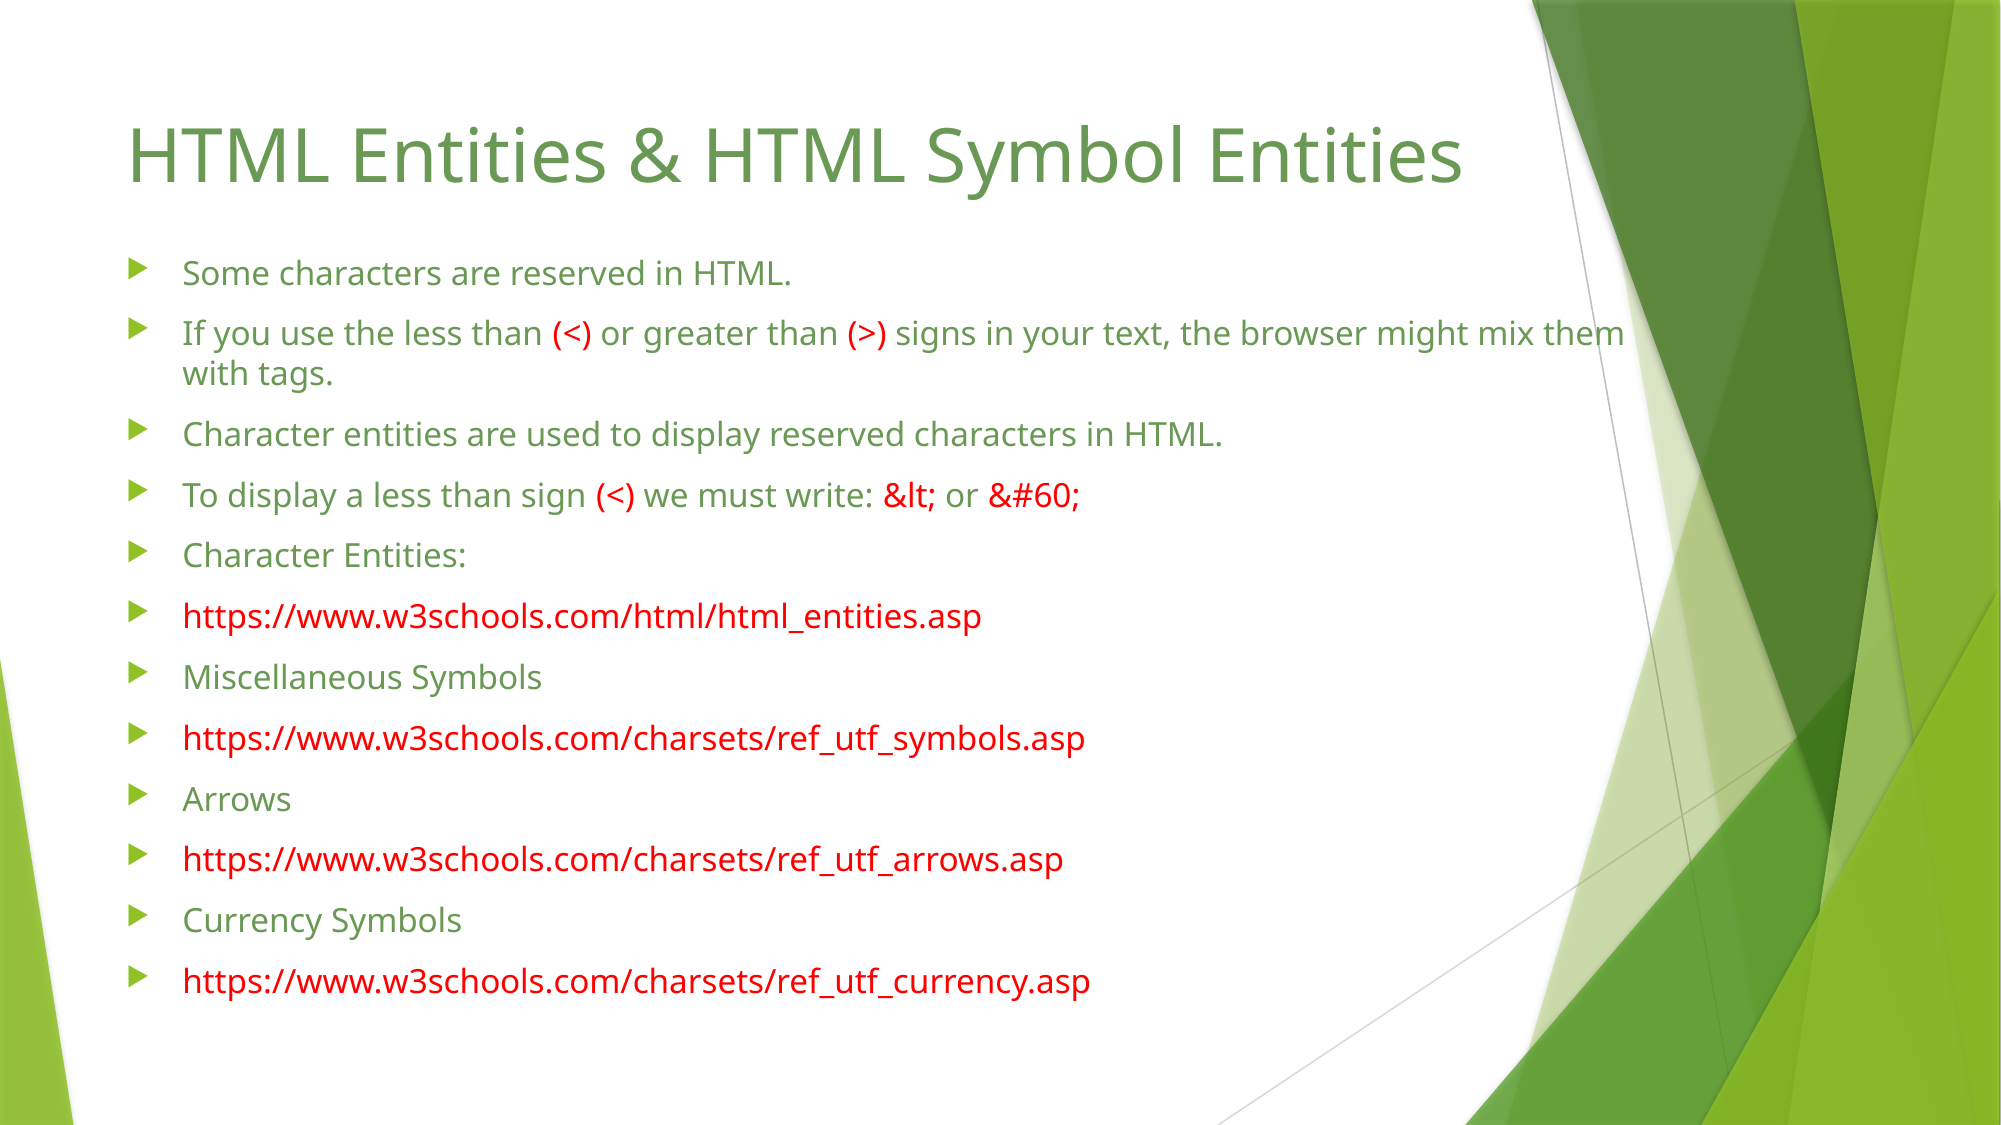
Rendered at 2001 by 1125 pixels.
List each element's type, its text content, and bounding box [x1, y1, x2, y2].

title HTML Entities & HTML Symbol Entities [111, 99, 1522, 244]
list Some characters are reserved in HTML. If you use the less than (<) or greater than (>) signs in your text, the browser might mix them with tags. Character entities are used to display reserved characters in HTML. To display a less than sign (<) we must write: &lt; or &#60; Character Entities: https://www.w3schools.com/html/html_entities.asp Miscellaneous Symbols https://www.w3schools.com/charsets/ref_utf_symbols.asp Arrows https://www.w3schools.com/charsets/ref_utf_arrows.asp Currency Symbols https://www.w3schools.com/charsets/ref_utf_currency.asp [111, 244, 1656, 1079]
